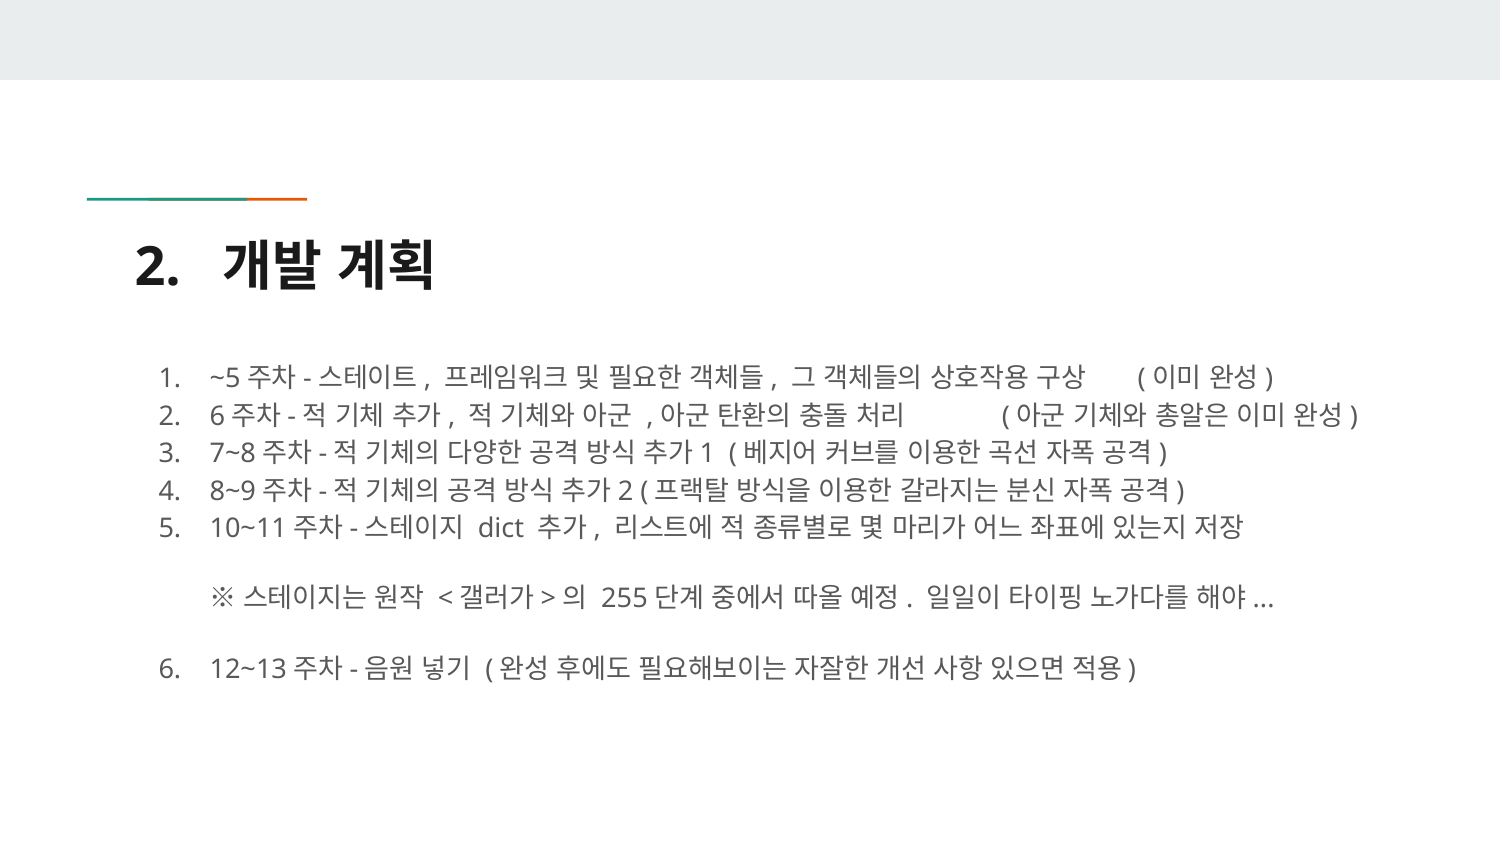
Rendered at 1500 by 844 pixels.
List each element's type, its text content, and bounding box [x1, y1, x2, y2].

title 2. 개발 계획 [119, 216, 1381, 305]
list ~5주차-스테이트, 프레임워크 및 필요한 객체들, 그 객체들의 상호작용 구상 (이미 완성) 6주차-적 기체 추가, 적 기체와 아군 ,아군 탄환의 충돌 처리 (아군 기체와 총알은 이미 완성) 7~8주차-적 기체의 다양한 공격 방식 추가1 (베지어 커브를 이용한 곡선 자폭 공격) 8~9주차-적 기체의 공격 방식 추가2 (프랙탈 방식을 이용한 갈라지는 분신 자폭 공격) 10~11주차-스테이지 dict 추가, 리스트에 적 종류별로 몇 마리가 어느 좌표에 있는지 저장 ※스테이지는 원작 <갤러가>의 255단계 중에서 따올 예정. 일일이 타이핑 노가다를 해야... 12~13주차-음원 넣기 (완성 후에도 필요해보이는 자잘한 개선 사항 있으면 적용) [119, 341, 1381, 712]
